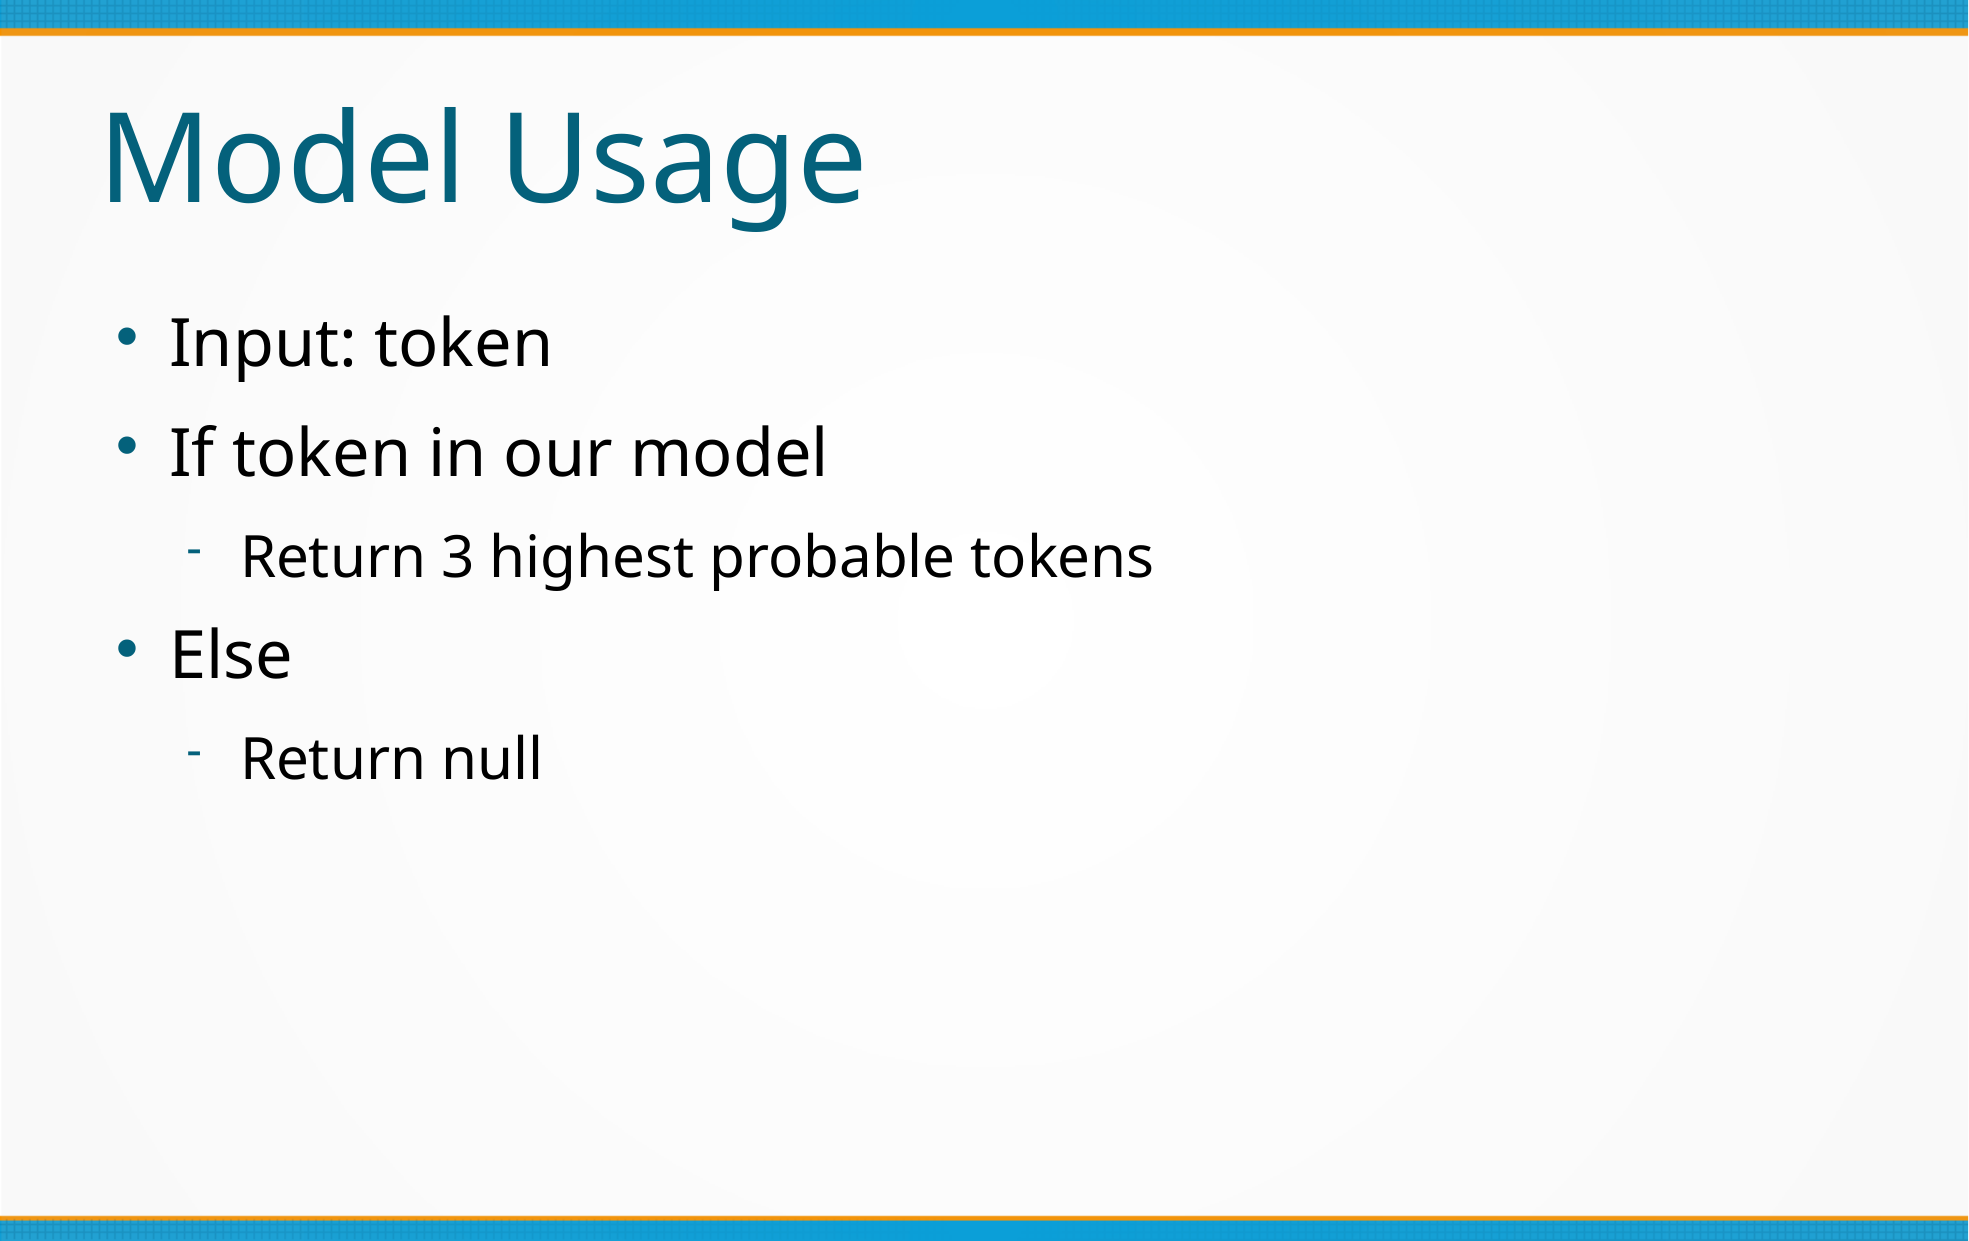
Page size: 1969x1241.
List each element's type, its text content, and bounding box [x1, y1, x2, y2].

text_box Model Usage [98, 49, 1870, 257]
text_box Input: token If token in our model Return 3 highest probable tokens Else Return null [98, 299, 1875, 1185]
picture [0, 0, 1969, 1241]
